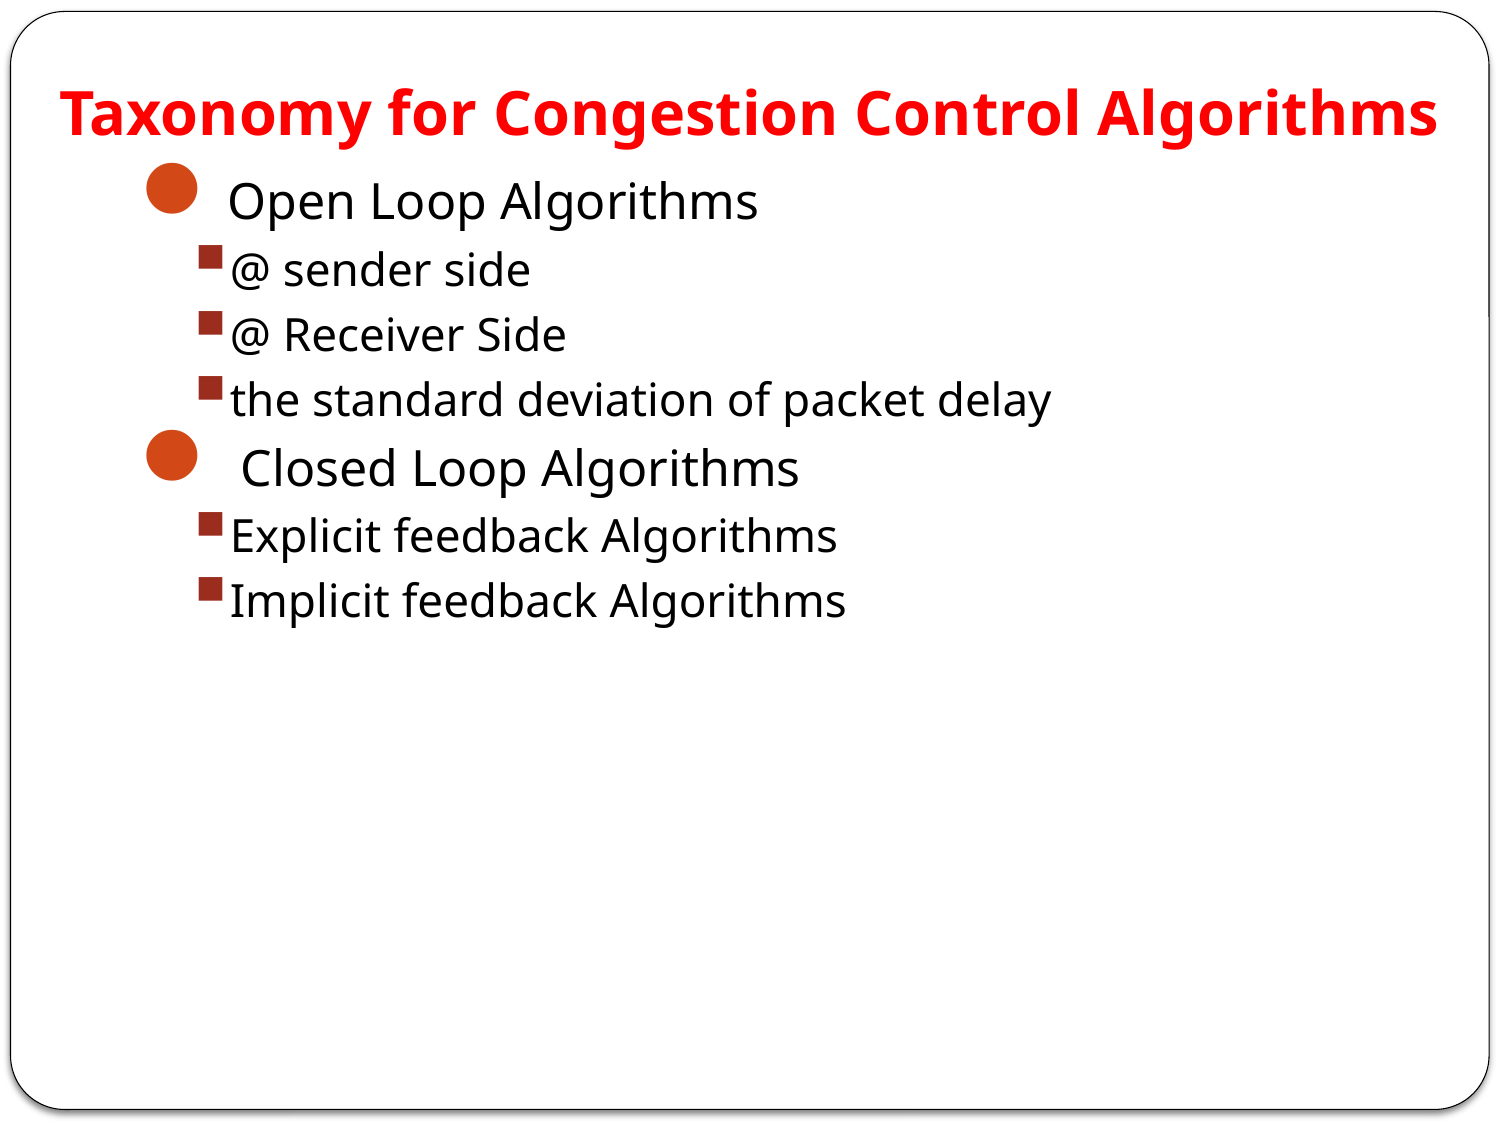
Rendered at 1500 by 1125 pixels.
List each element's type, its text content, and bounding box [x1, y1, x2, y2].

list Open Loop Algorithms @ sender side @ Receiver Side the standard deviation of packet delay Closed Loop Algorithms Explicit feedback Algorithms Implicit feedback Algorithms [125, 162, 1450, 1025]
title Taxonomy for Congestion Control Algorithms [37, 62, 1463, 163]
